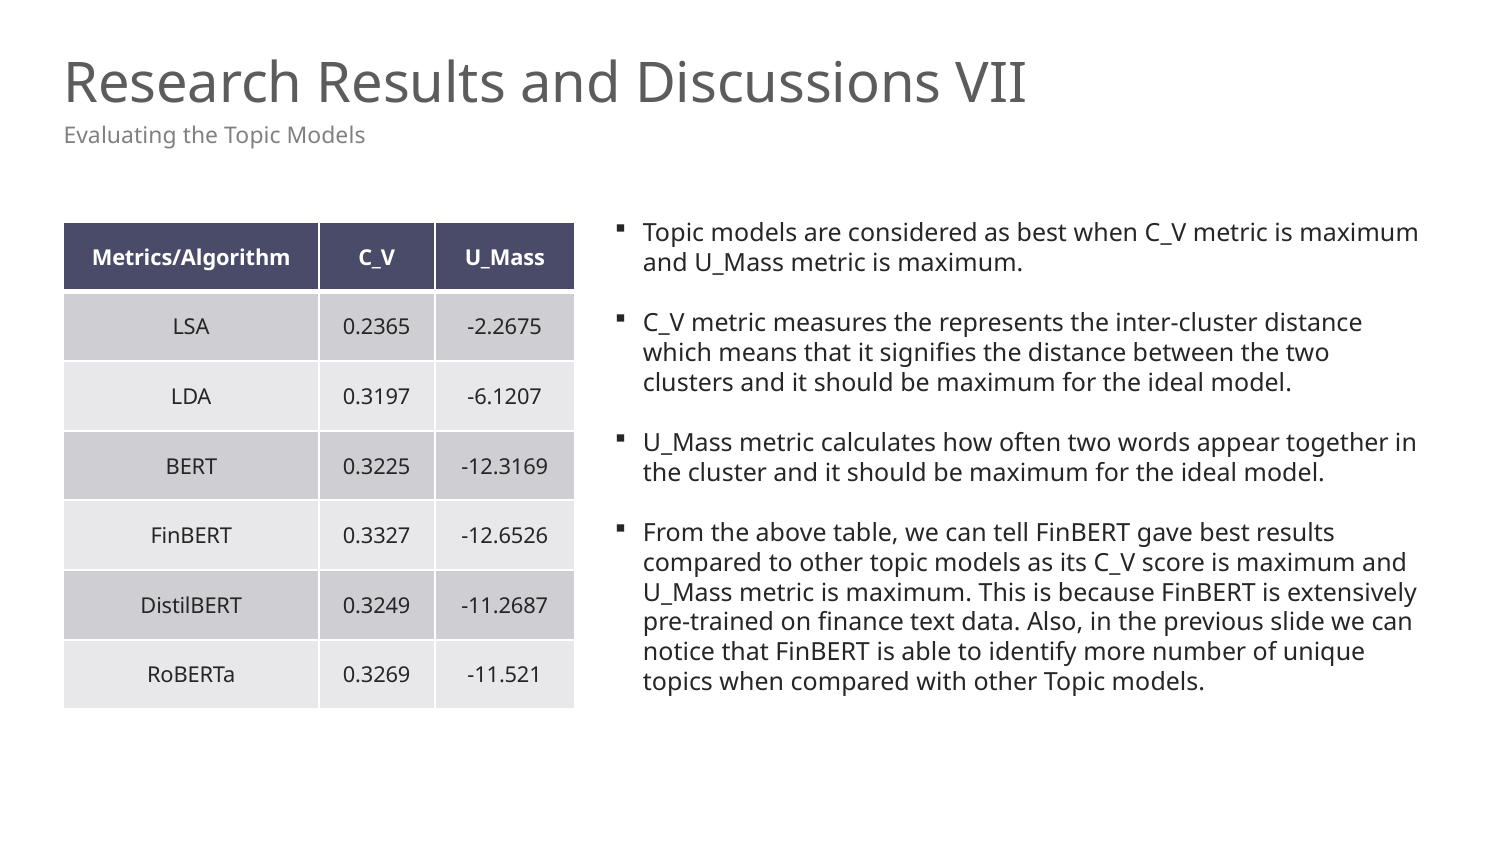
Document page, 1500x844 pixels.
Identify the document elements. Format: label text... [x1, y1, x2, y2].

table_cell 0.2365 [320, 294, 434, 360]
table_cell LDA [64, 362, 318, 430]
table_header U_Mass [436, 223, 574, 289]
title Research Results and Discussions VII [63, 46, 1437, 114]
table_cell -12.3169 [436, 432, 574, 499]
table_cell 0.3269 [320, 641, 434, 708]
table_cell 0.3225 [320, 432, 434, 499]
table_cell 0.3327 [320, 501, 434, 569]
table_cell -6.1207 [436, 362, 574, 430]
table_cell 0.3249 [320, 571, 434, 639]
table_cell DistilBERT [64, 571, 318, 639]
table_cell FinBERT [64, 501, 318, 569]
table_header Metrics/Algorithm [64, 223, 318, 289]
table_cell RoBERTa [64, 641, 318, 708]
text_box Topic models are considered as best when C_V metric is maximum and U_Mass metric is maximum. C_V metric measures the represents the inter-cluster distance which means that it signifies the distance between the two clusters and it should be maximum for the ideal model. U_Mass metric calculates how often two words appear together in the cluster and it should be maximum for the ideal model. From the above table, we can tell FinBERT gave best results compared to other topic models as its C_V score is maximum and U_Mass metric is maximum. This is because FinBERT is extensively pre-trained on finance text data. Also, in the previous slide we can notice that FinBERT is able to identify more number of unique topics when compared with other Topic models. [599, 209, 1441, 704]
table_header C_V [320, 223, 434, 289]
table_cell -2.2675 [436, 294, 574, 360]
table_cell LSA [64, 294, 318, 360]
table_cell -11.2687 [436, 571, 574, 639]
table_cell -11.521 [436, 641, 574, 708]
table_cell BERT [64, 432, 318, 499]
table_cell 0.3197 [320, 362, 434, 430]
list Evaluating the Topic Models [63, 119, 1437, 149]
table_cell -12.6526 [436, 501, 574, 569]
